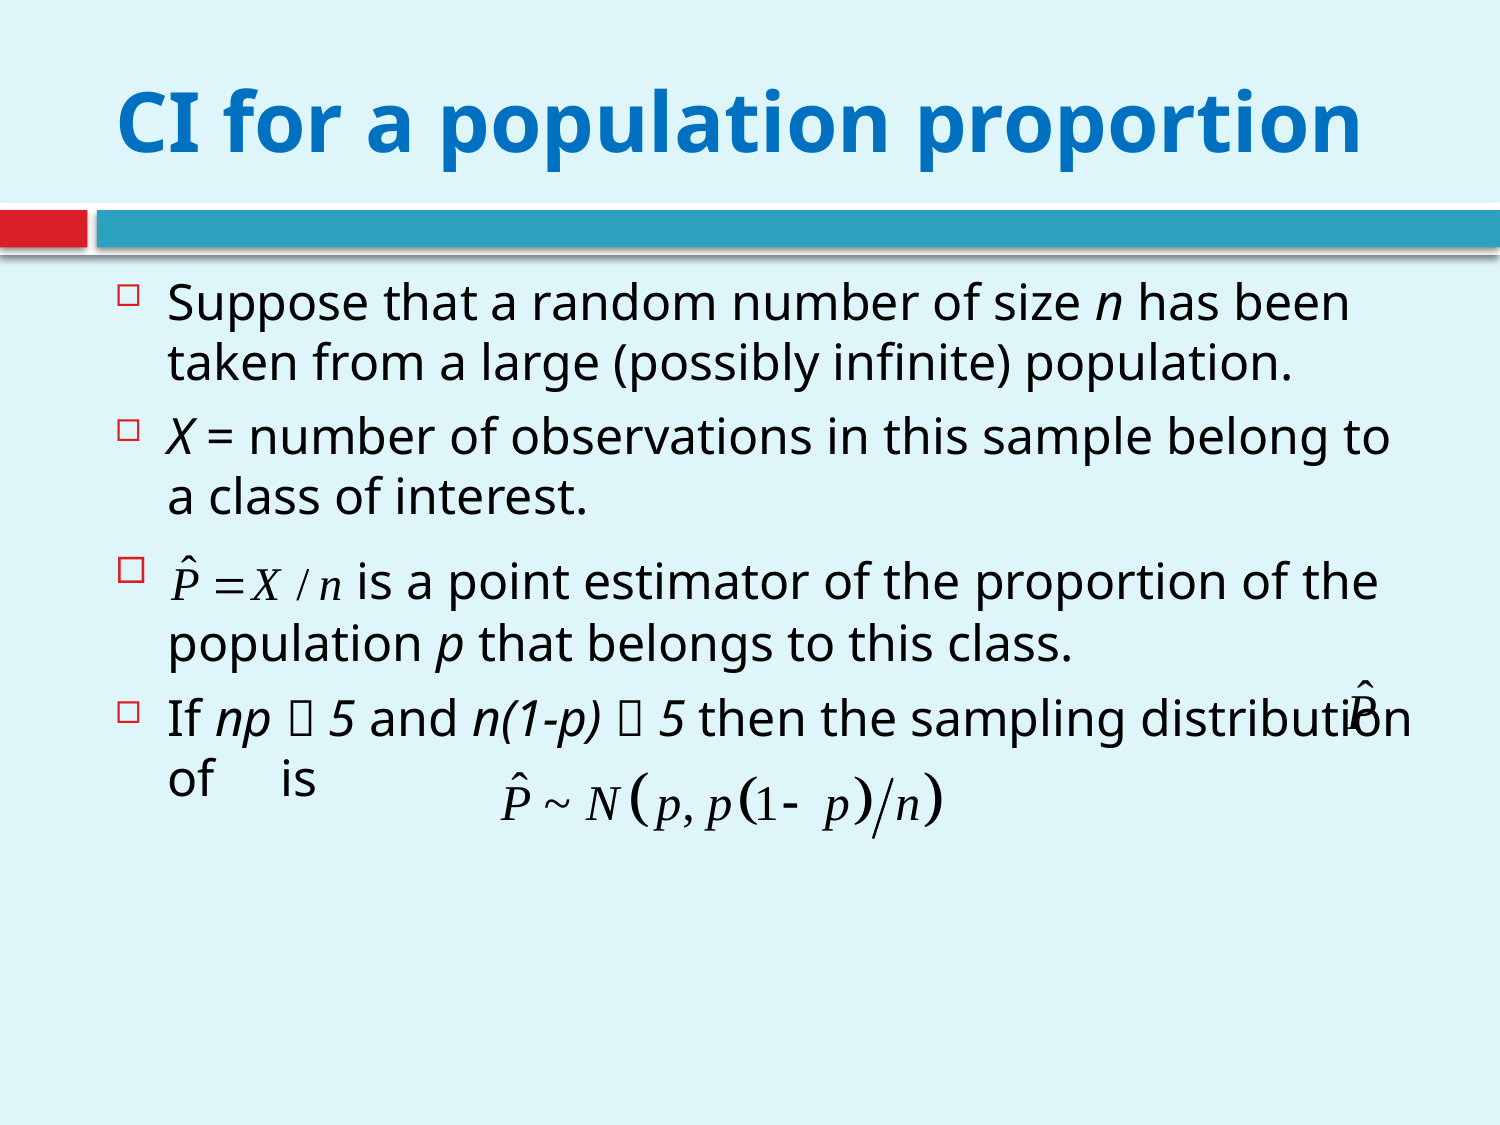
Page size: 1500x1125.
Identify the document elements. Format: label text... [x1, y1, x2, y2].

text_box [491, 762, 951, 851]
list Suppose that a random number of size n has been taken from a large (possibly infinite) population. X = number of observations in this sample belong to a class of interest. is a point estimator of the proportion of the population p that belongs to this class. If np  5 and n(1-p)  5 then the sampling distribution of is [100, 262, 1438, 1000]
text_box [162, 545, 351, 613]
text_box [1337, 670, 1388, 738]
title CI for a population proportion [100, 37, 1438, 200]
